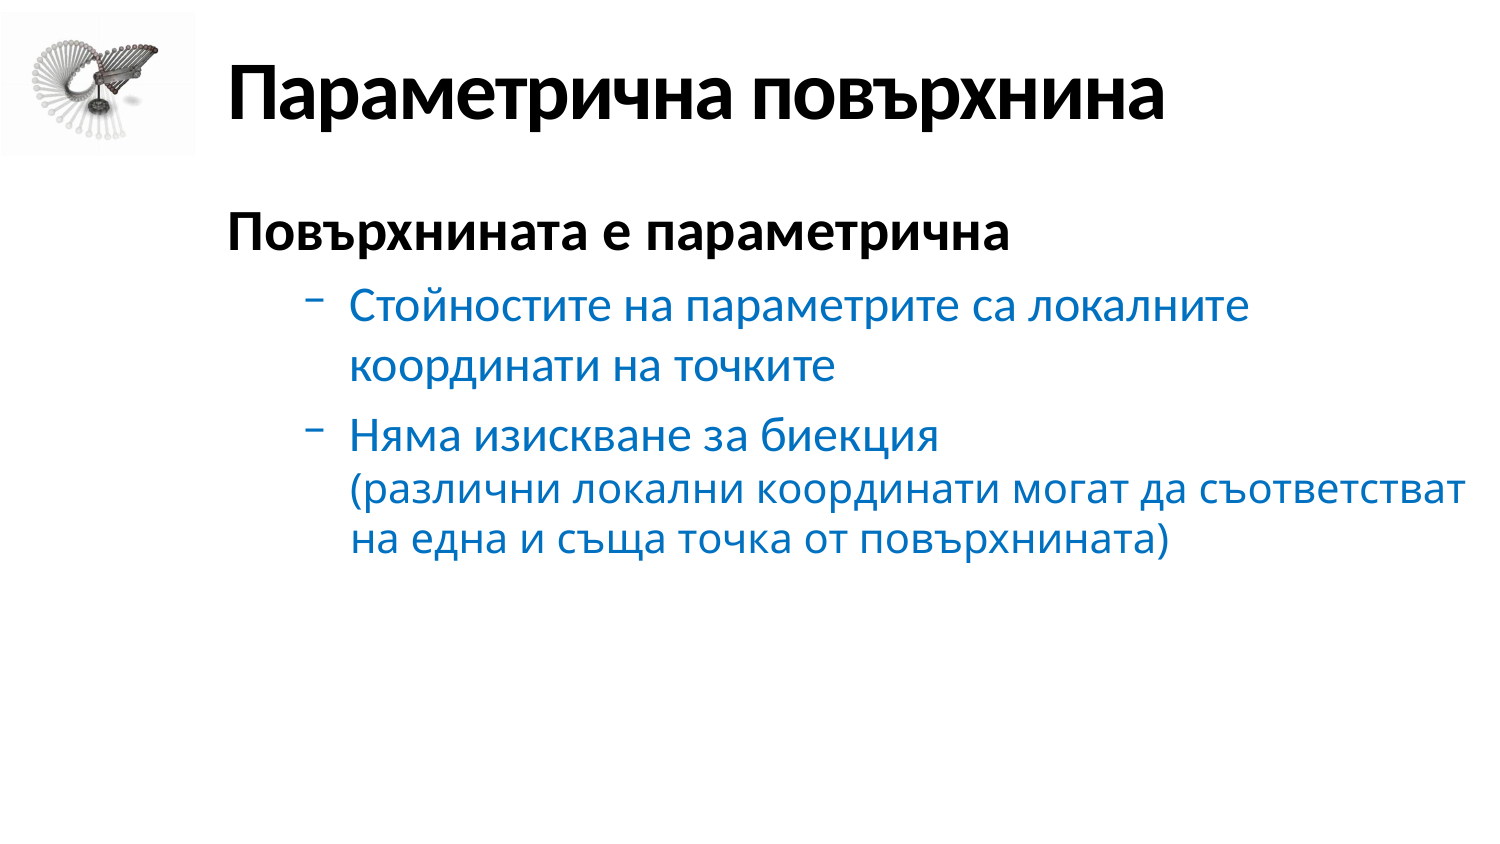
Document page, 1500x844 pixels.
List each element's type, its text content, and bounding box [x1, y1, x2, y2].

title Параметрична повърхнина [212, 21, 1500, 150]
list Повърхнината е параметрична Стойностите на параметрите са локалните координати на точките Няма изискване за биекция (различни локални координати могат да съответстват на една и съща точка от повърхнината) [212, 184, 1500, 797]
picture [1, 12, 195, 156]
